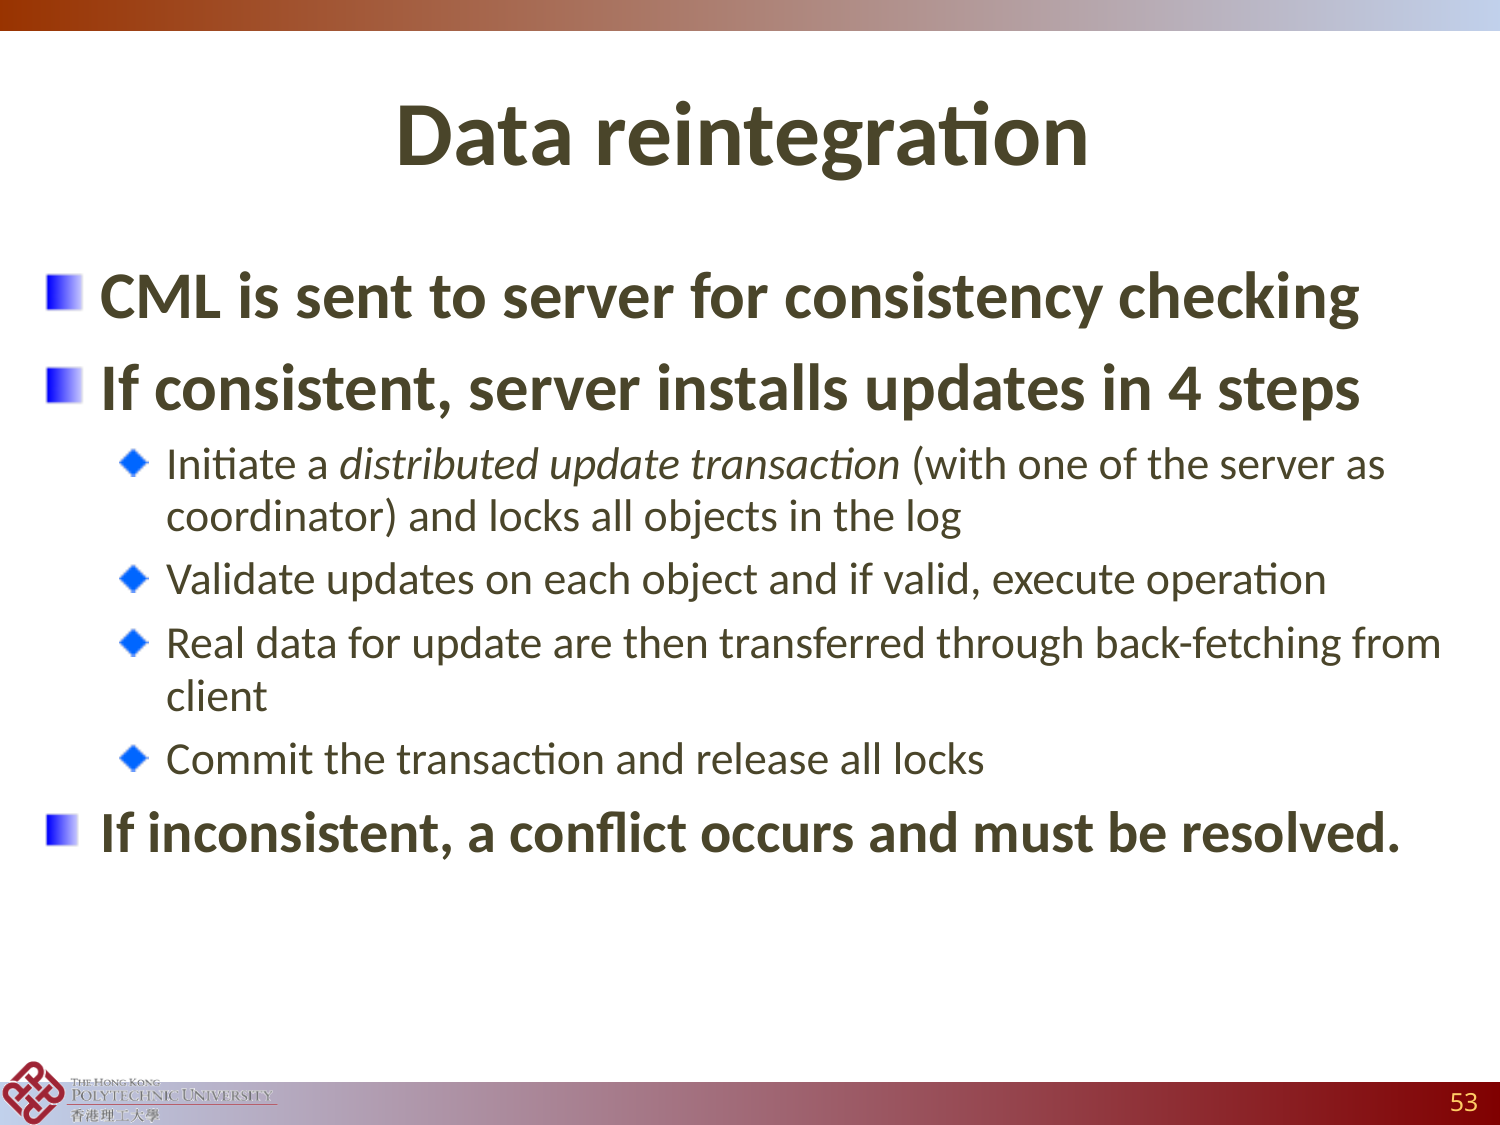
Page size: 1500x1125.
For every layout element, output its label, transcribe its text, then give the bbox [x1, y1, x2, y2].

picture [44, 365, 87, 408]
list CML is sent to server for consistency checking If consistent, server installs updates in 4 steps Initiate a distributed update transaction (with one of the server as coordinator) and locks all objects in the log Validate updates on each object and if valid, execute operation Real data for update are then transferred through back-fetching from client Commit the transaction and release all locks If inconsistent, a conflict occurs and must be resolved. [29, 249, 1463, 1000]
picture [119, 627, 149, 657]
picture [44, 272, 87, 315]
picture [119, 563, 149, 593]
picture [0, 1061, 278, 1125]
picture [119, 743, 149, 772]
picture [44, 812, 82, 850]
picture [119, 447, 149, 477]
title Data reintegration [37, 66, 1450, 200]
